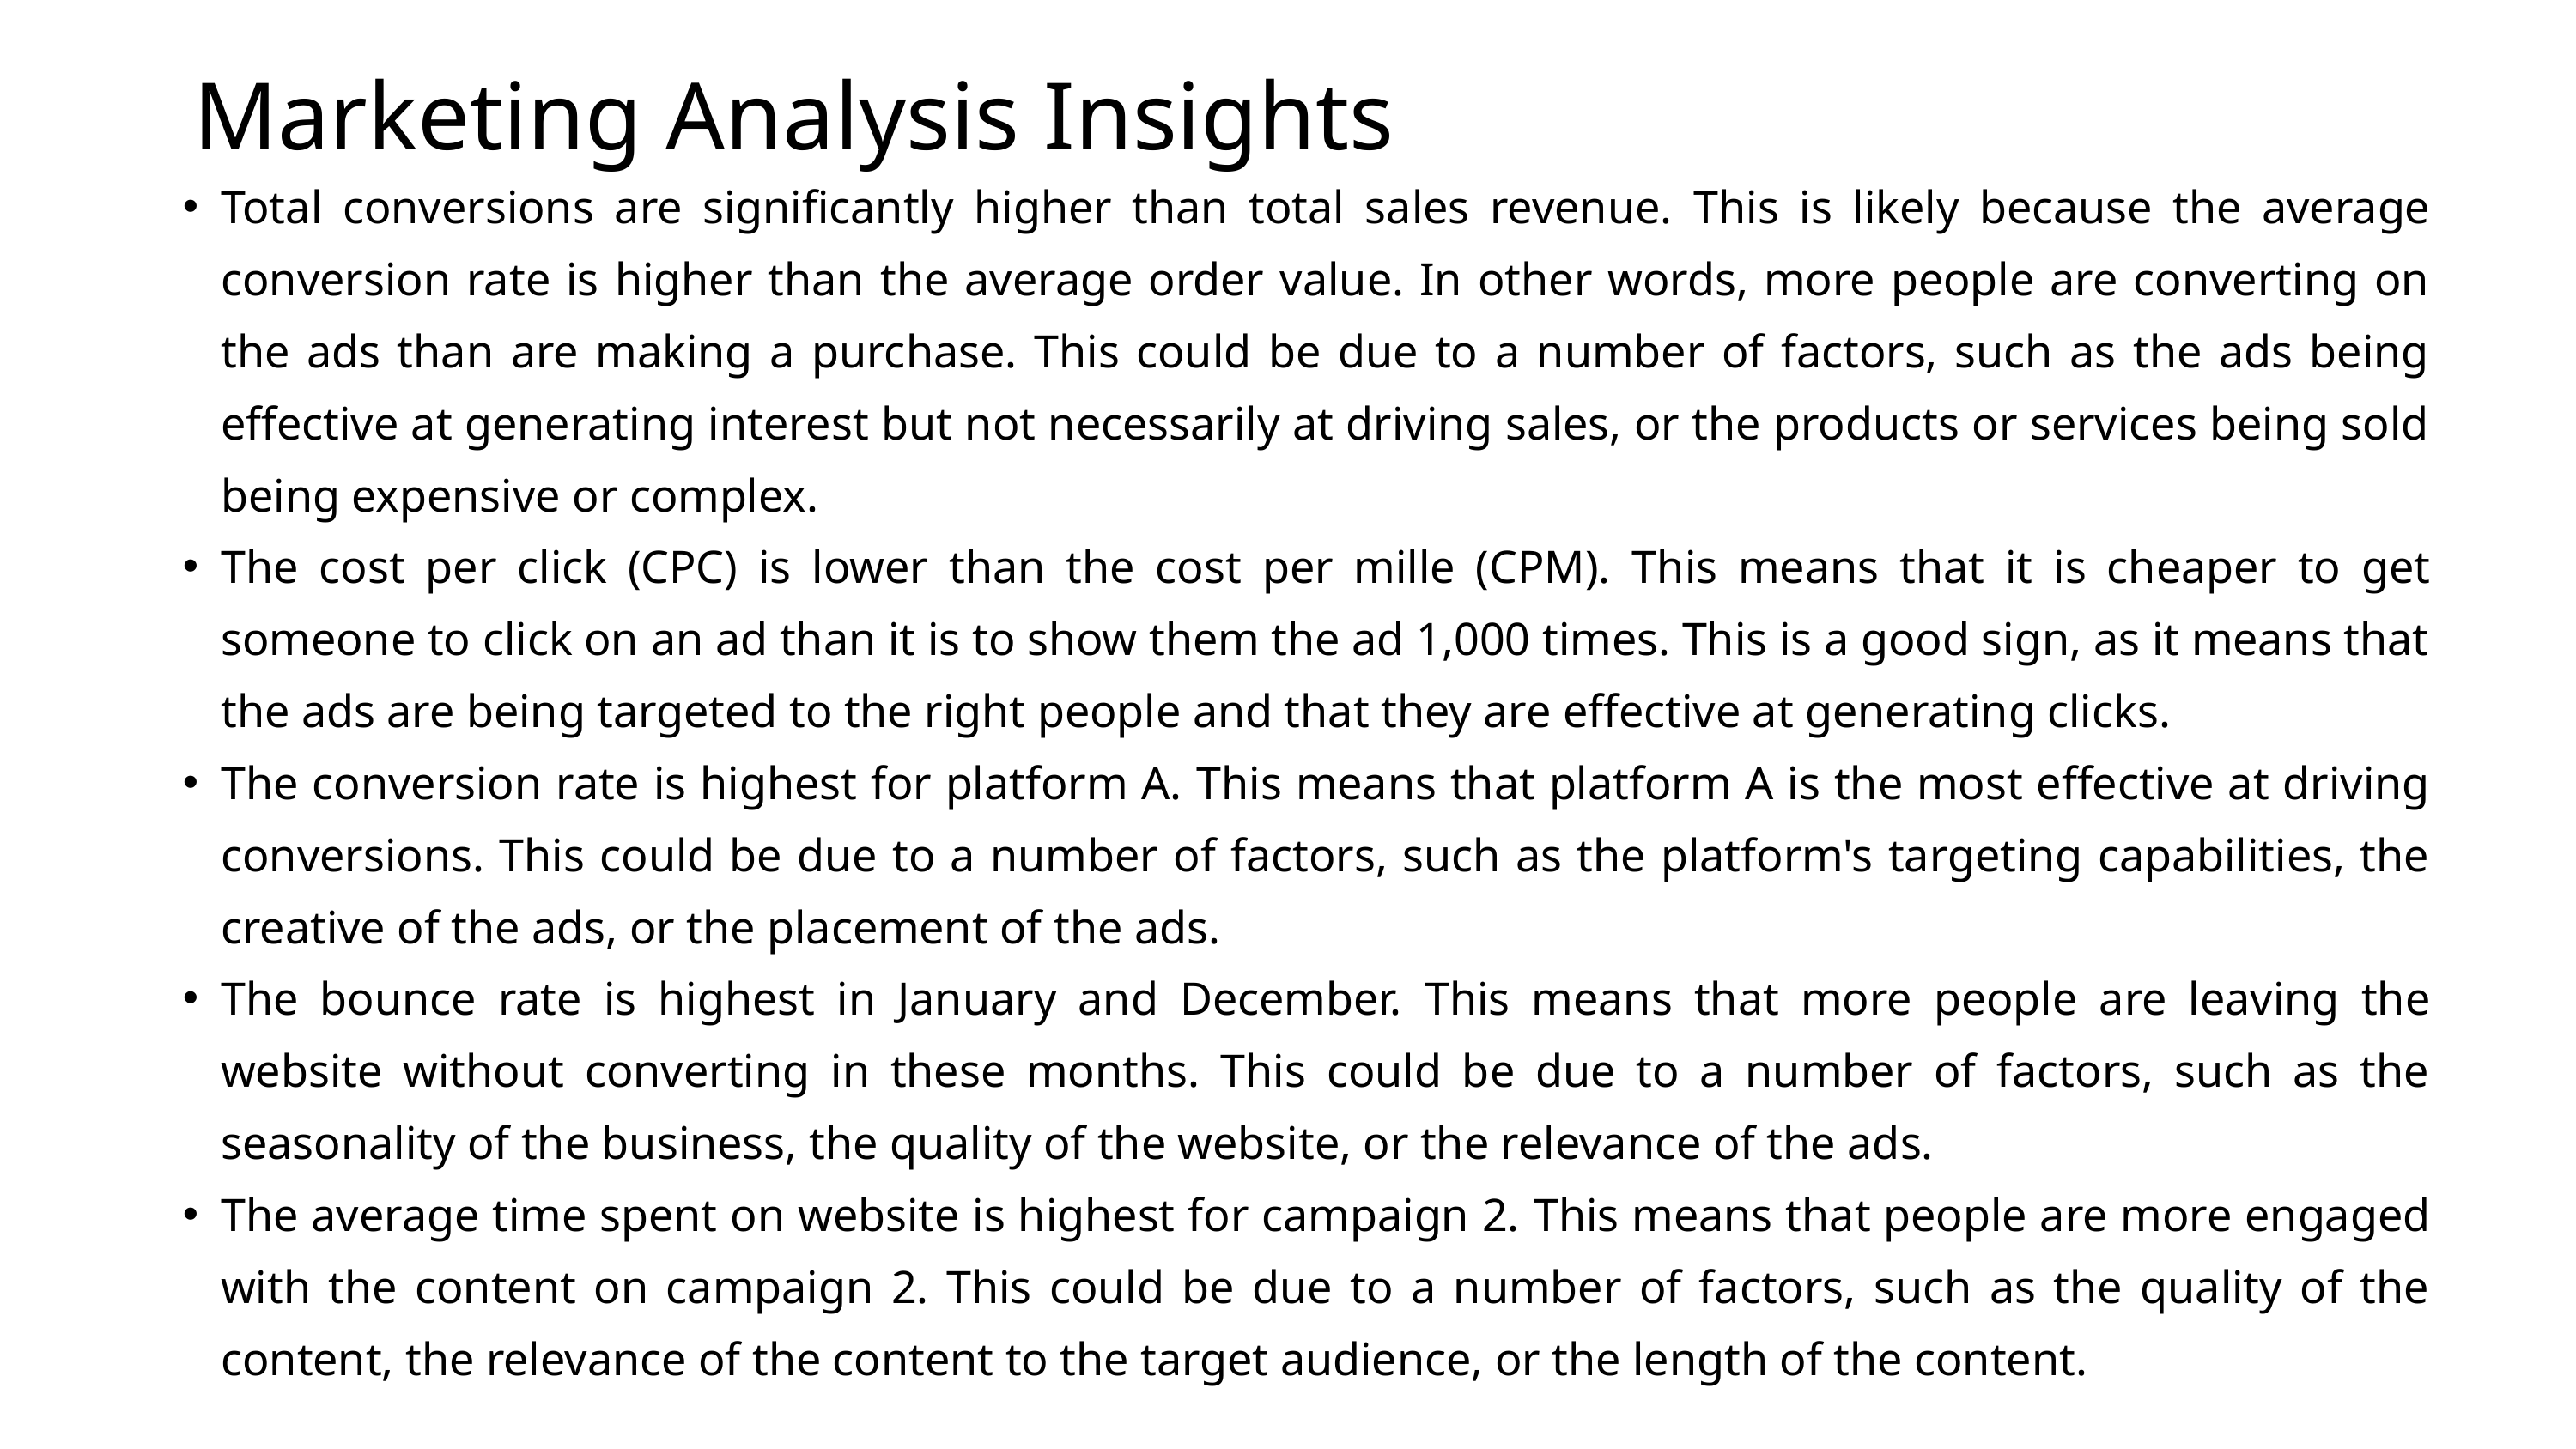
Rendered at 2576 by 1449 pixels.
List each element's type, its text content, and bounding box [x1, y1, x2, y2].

text_box Marketing Analysis Insights [0, 38, 1589, 169]
text_box Total conversions are significantly higher than total sales revenue. This is likely because the average conversion rate is higher than the average order value. In other words, more people are converting on the ads than are making a purchase. This could be due to a number of factors, such as the ads being effective at generating interest but not necessarily at driving sales, or the products or services being sold being expensive or complex. The cost per click (CPC) is lower than the cost per mille (CPM). This means that it is cheaper to get someone to click on an ad than it is to show them the ad 1,000 times. This is a good sign, as it means that the ads are being targeted to the right people and that they are effective at generating clicks. The conversion rate is highest for platform A. This means that platform A is the most effective at driving conversions. This could be due to a number of factors, such as the platform's targeting capabilities, the creative of the ads, or the placement of the ads. The bounce rate is highest in January and December. This means that more people are leaving the website without converting in these months. This could be due to a number of factors, such as the seasonality of the business, the quality of the website, or the relevance of the ads. The average time spent on website is highest for campaign 2. This means that people are more engaged with the content on campaign 2. This could be due to a number of factors, such as the quality of the content, the relevance of the content to the target audience, or the length of the content. [144, 161, 2432, 1449]
